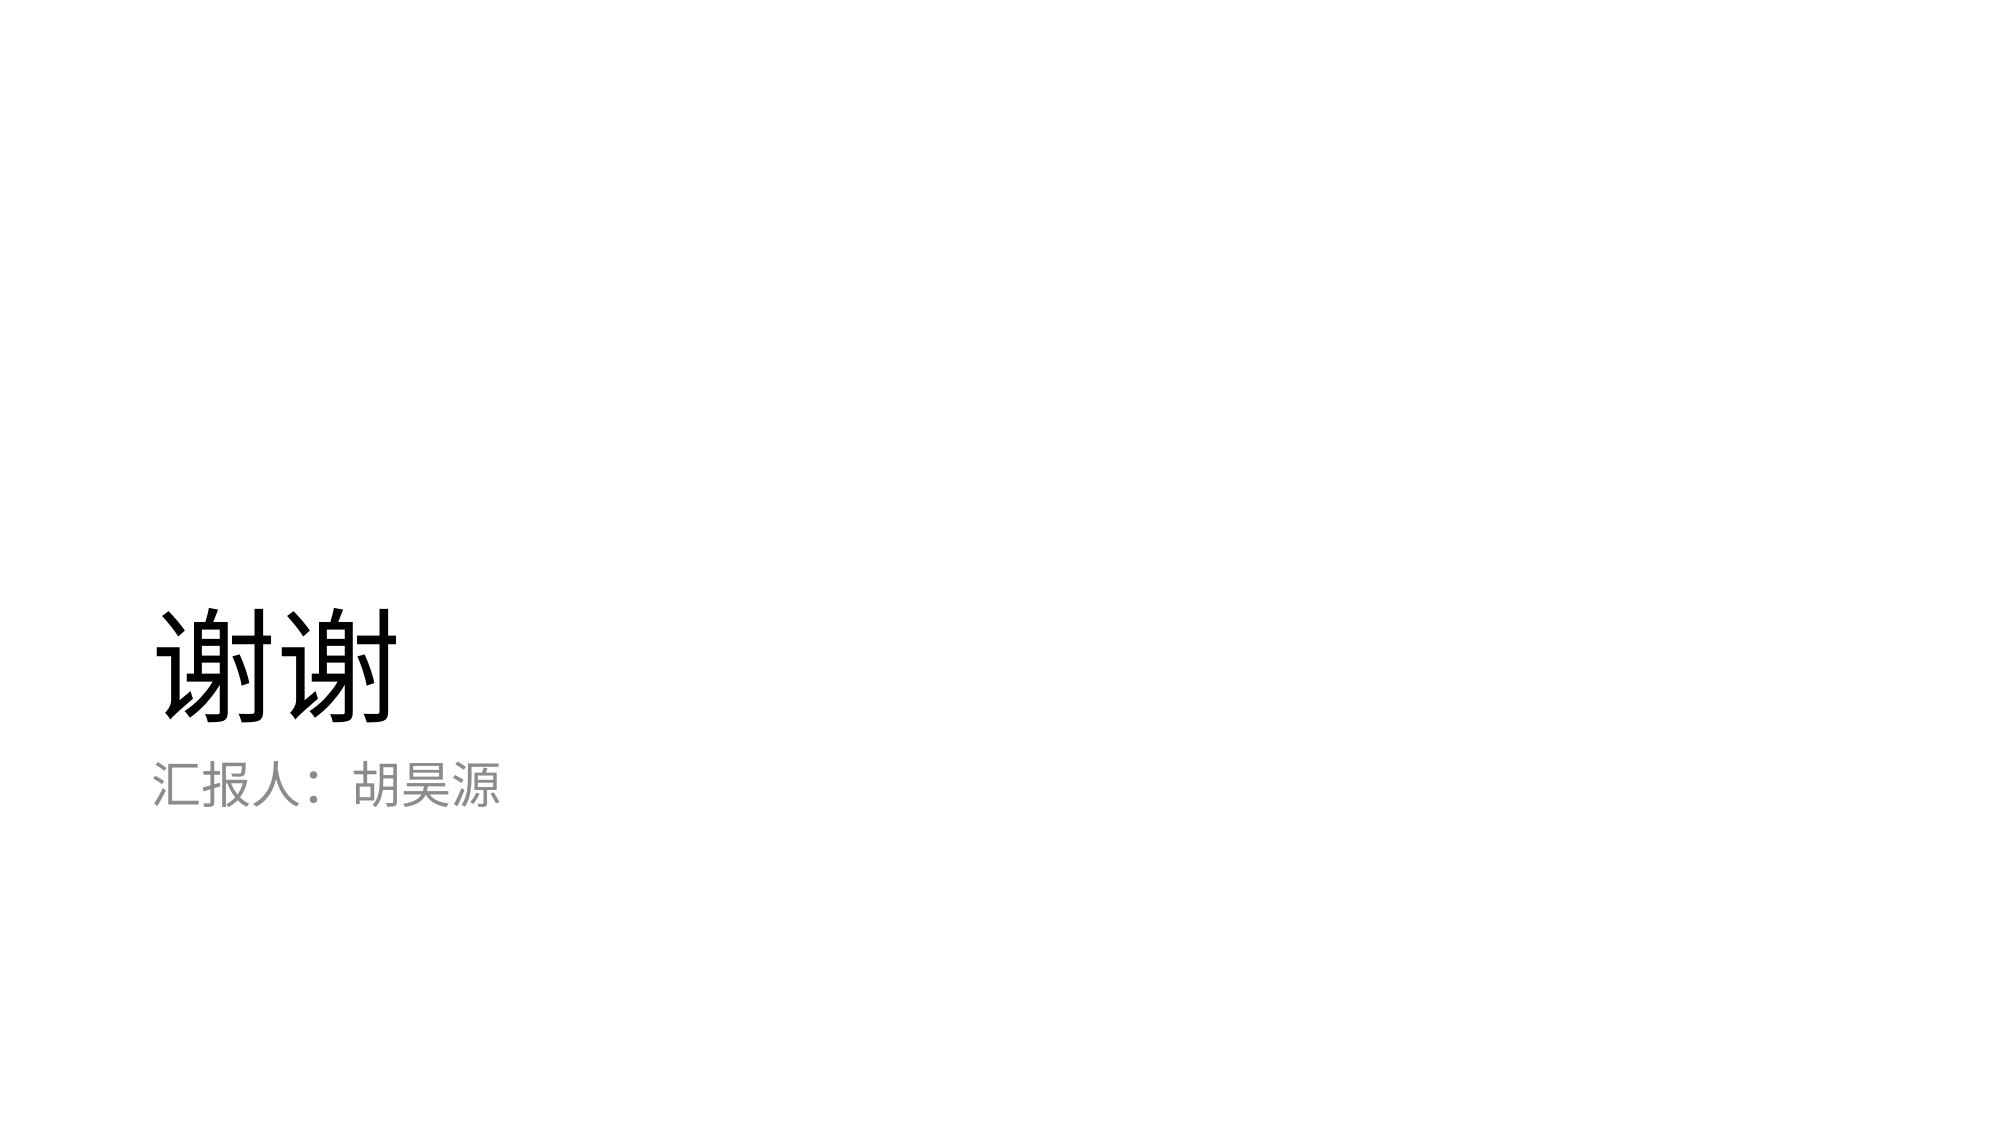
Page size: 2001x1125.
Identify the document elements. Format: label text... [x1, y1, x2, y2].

title 谢谢 [136, 280, 1862, 749]
list 汇报人：胡昊源 [136, 752, 1862, 999]
